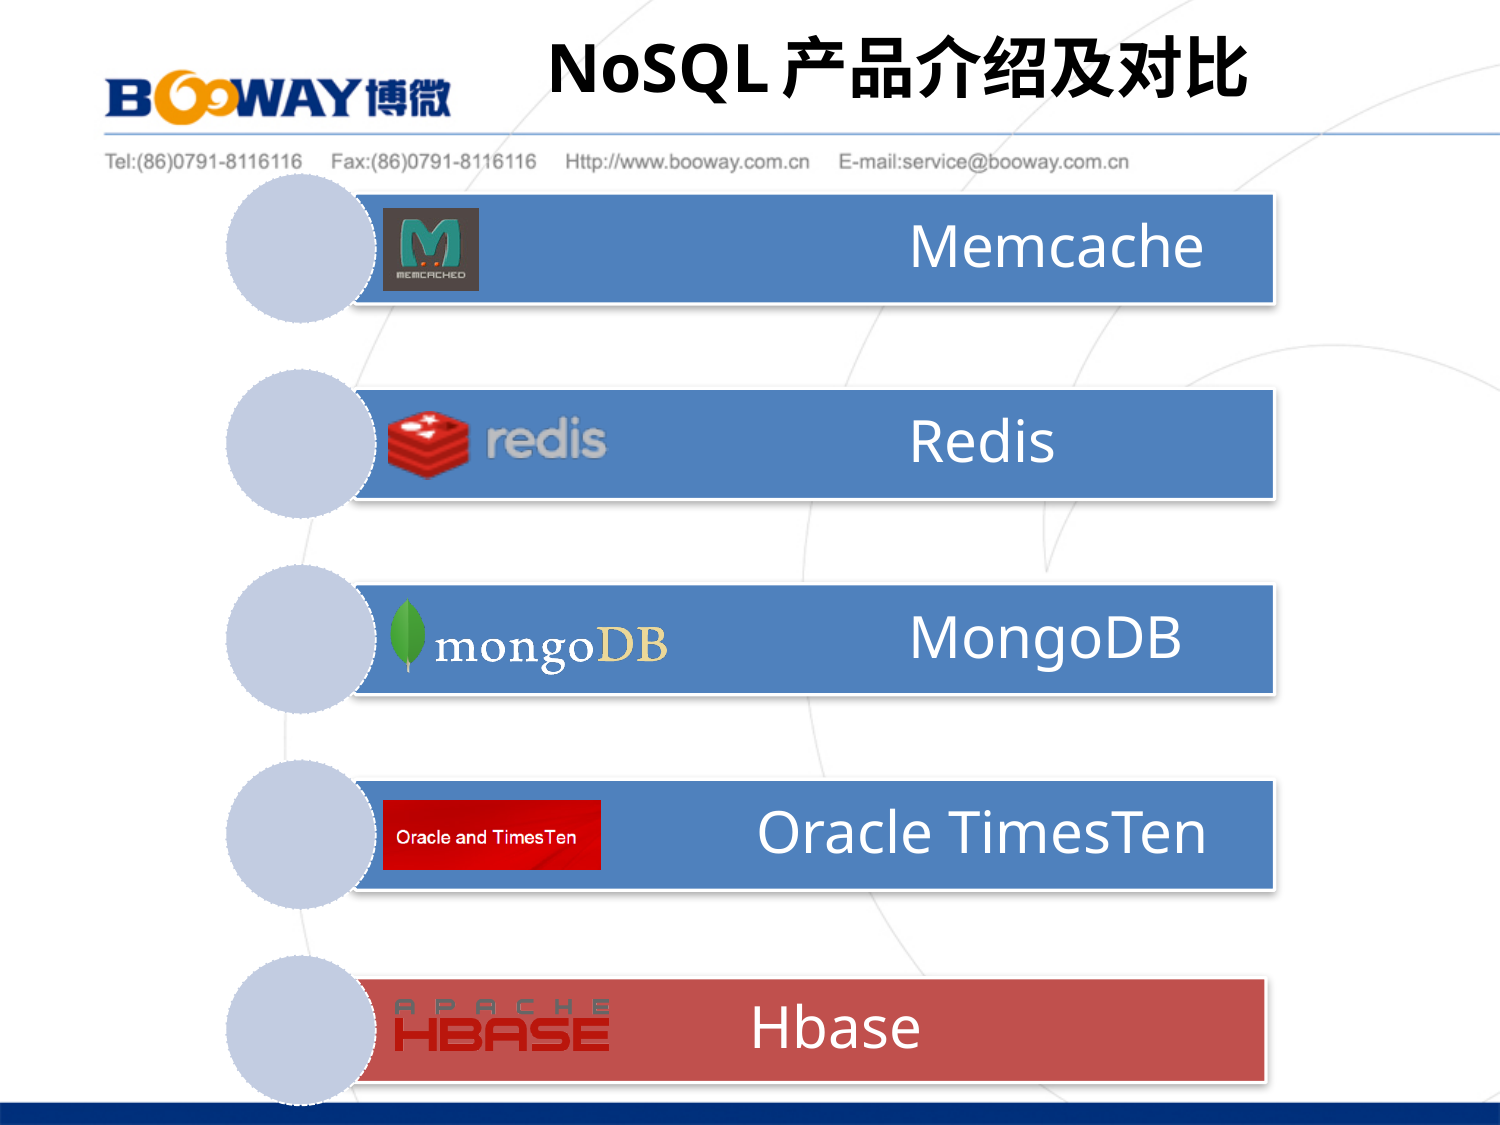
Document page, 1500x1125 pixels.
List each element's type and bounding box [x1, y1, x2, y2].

picture [0, 0, 1500, 1125]
list [17, 172, 1483, 1107]
